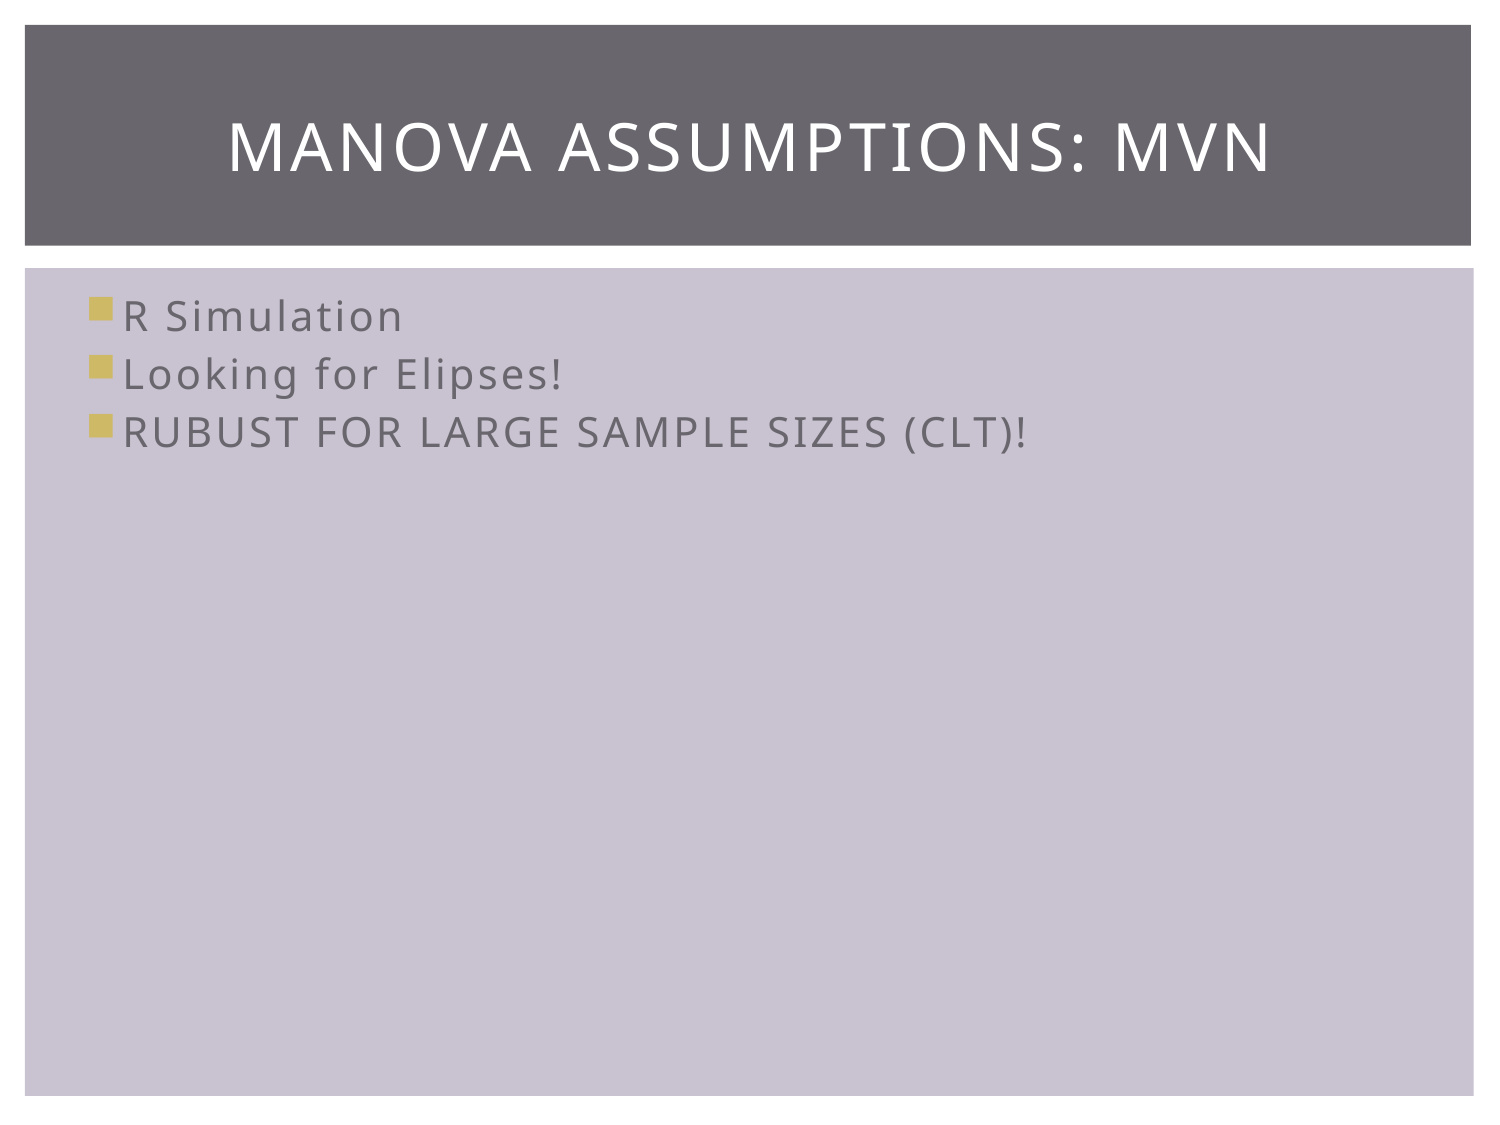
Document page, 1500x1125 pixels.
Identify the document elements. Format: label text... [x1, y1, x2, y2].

title MANOVA ASSUMPTIONS: MVN [62, 58, 1438, 232]
list R Simulation Looking for Elipses! RUBUST FOR LARGE SAMPLE SIZES (CLT)! [62, 281, 1442, 1005]
